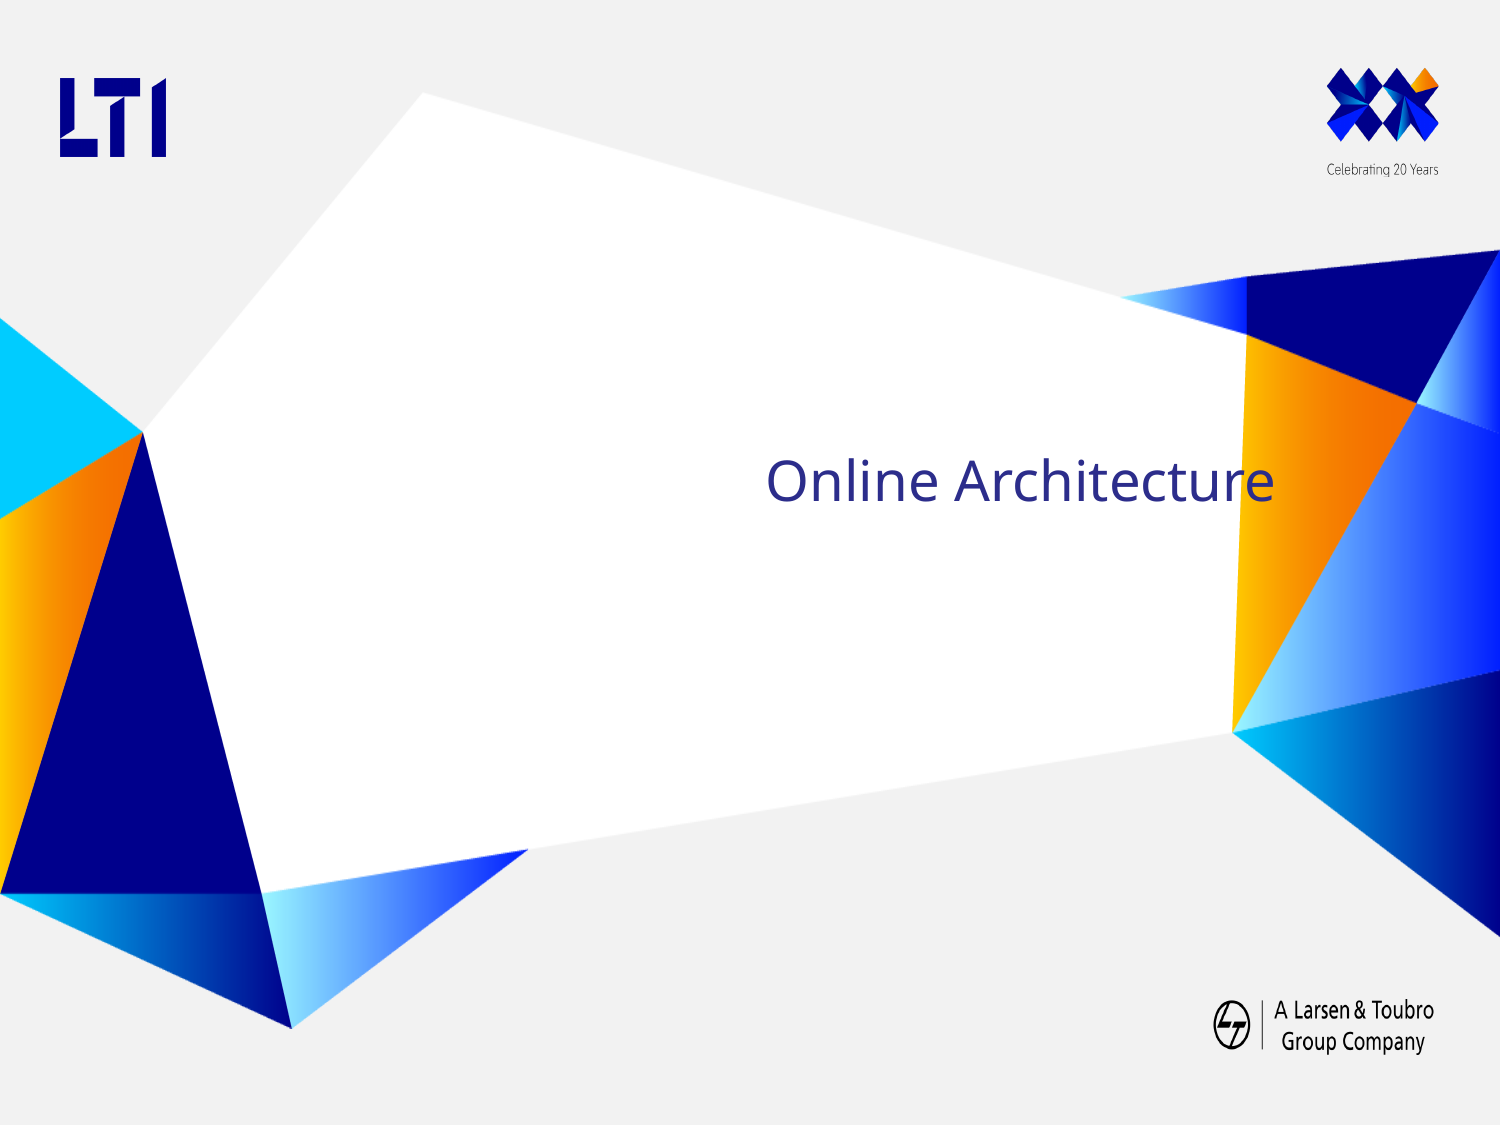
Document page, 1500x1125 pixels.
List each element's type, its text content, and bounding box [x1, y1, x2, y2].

title Online Architecture [765, 445, 1457, 547]
picture [0, 66, 1500, 1055]
